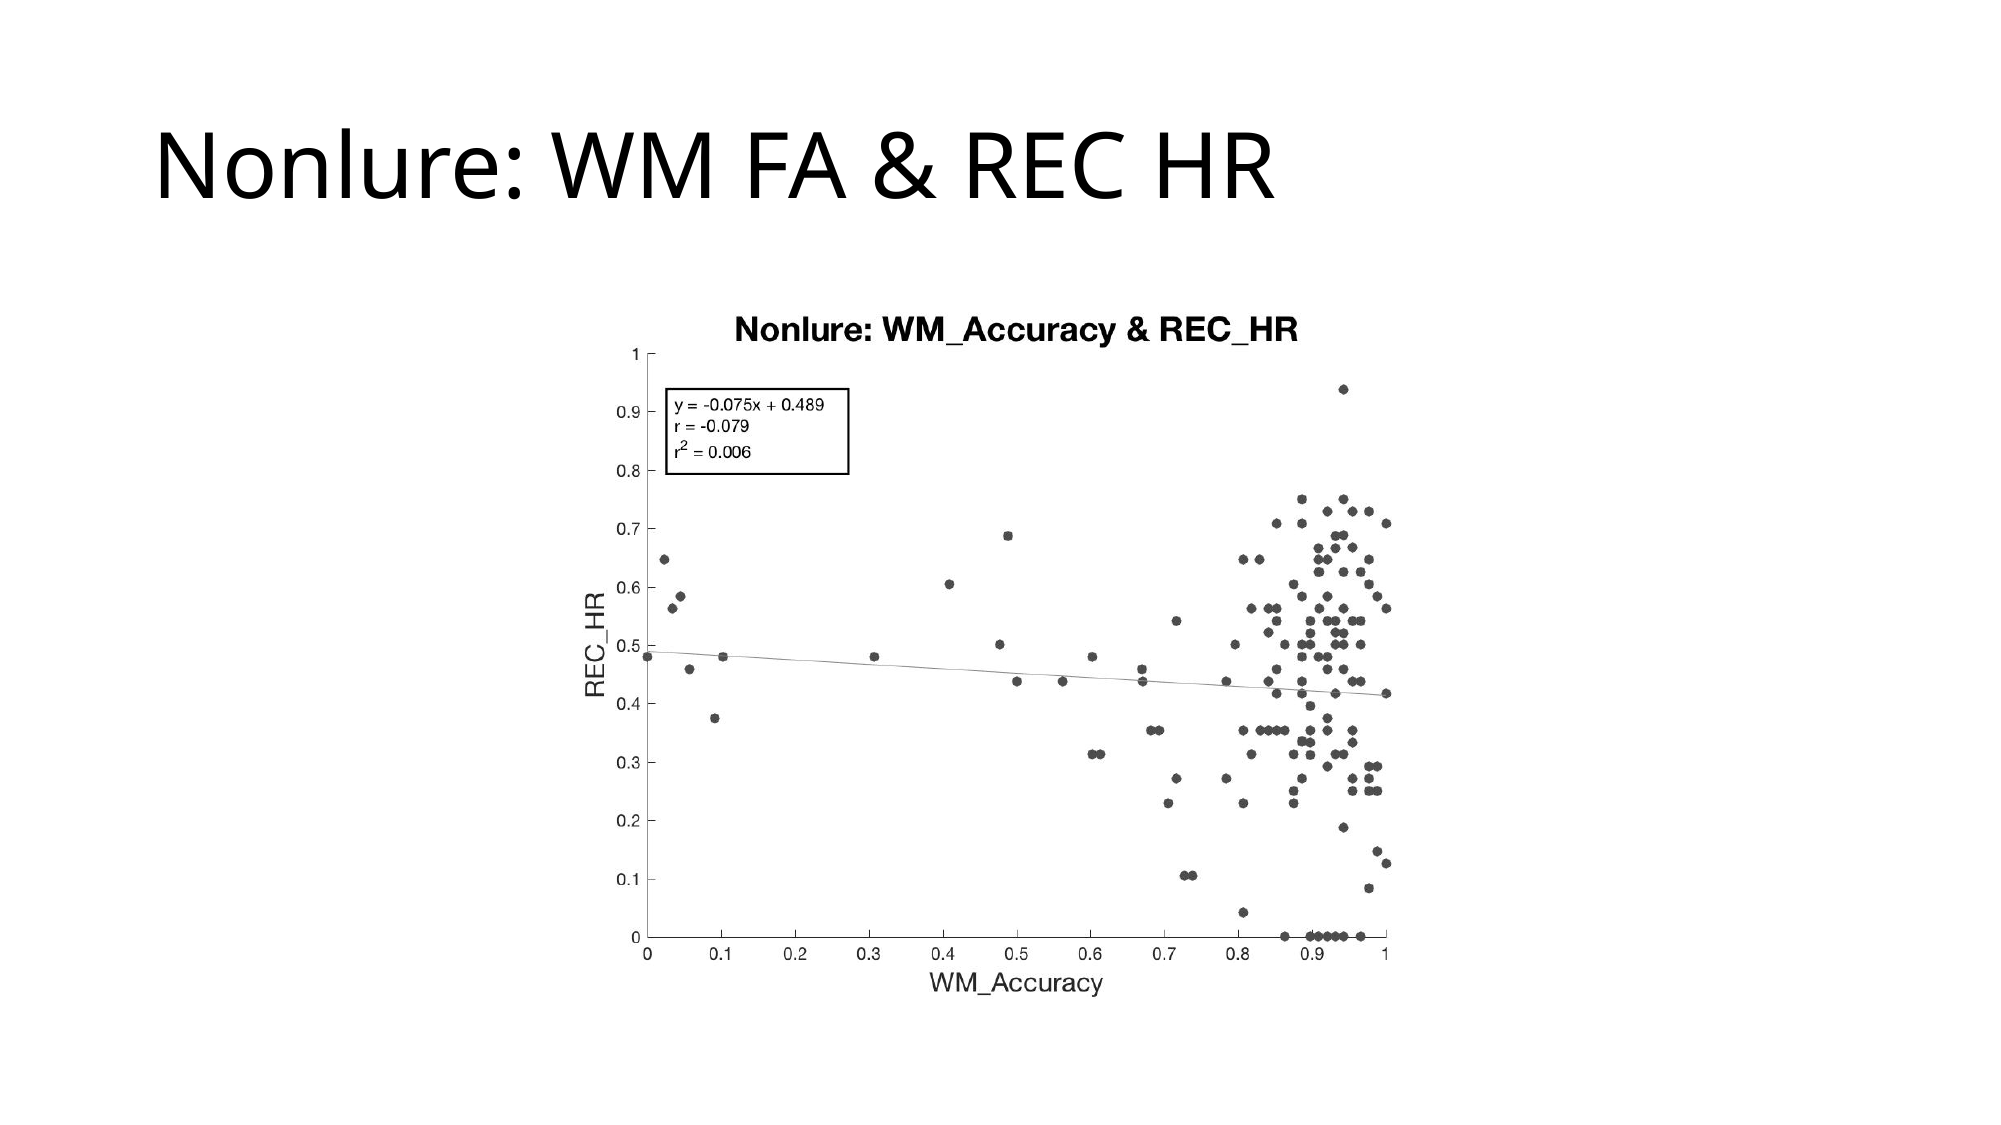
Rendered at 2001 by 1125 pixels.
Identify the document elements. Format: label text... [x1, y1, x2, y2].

title Nonlure: WM FA & REC HR [137, 59, 1863, 278]
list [523, 299, 1476, 1014]
